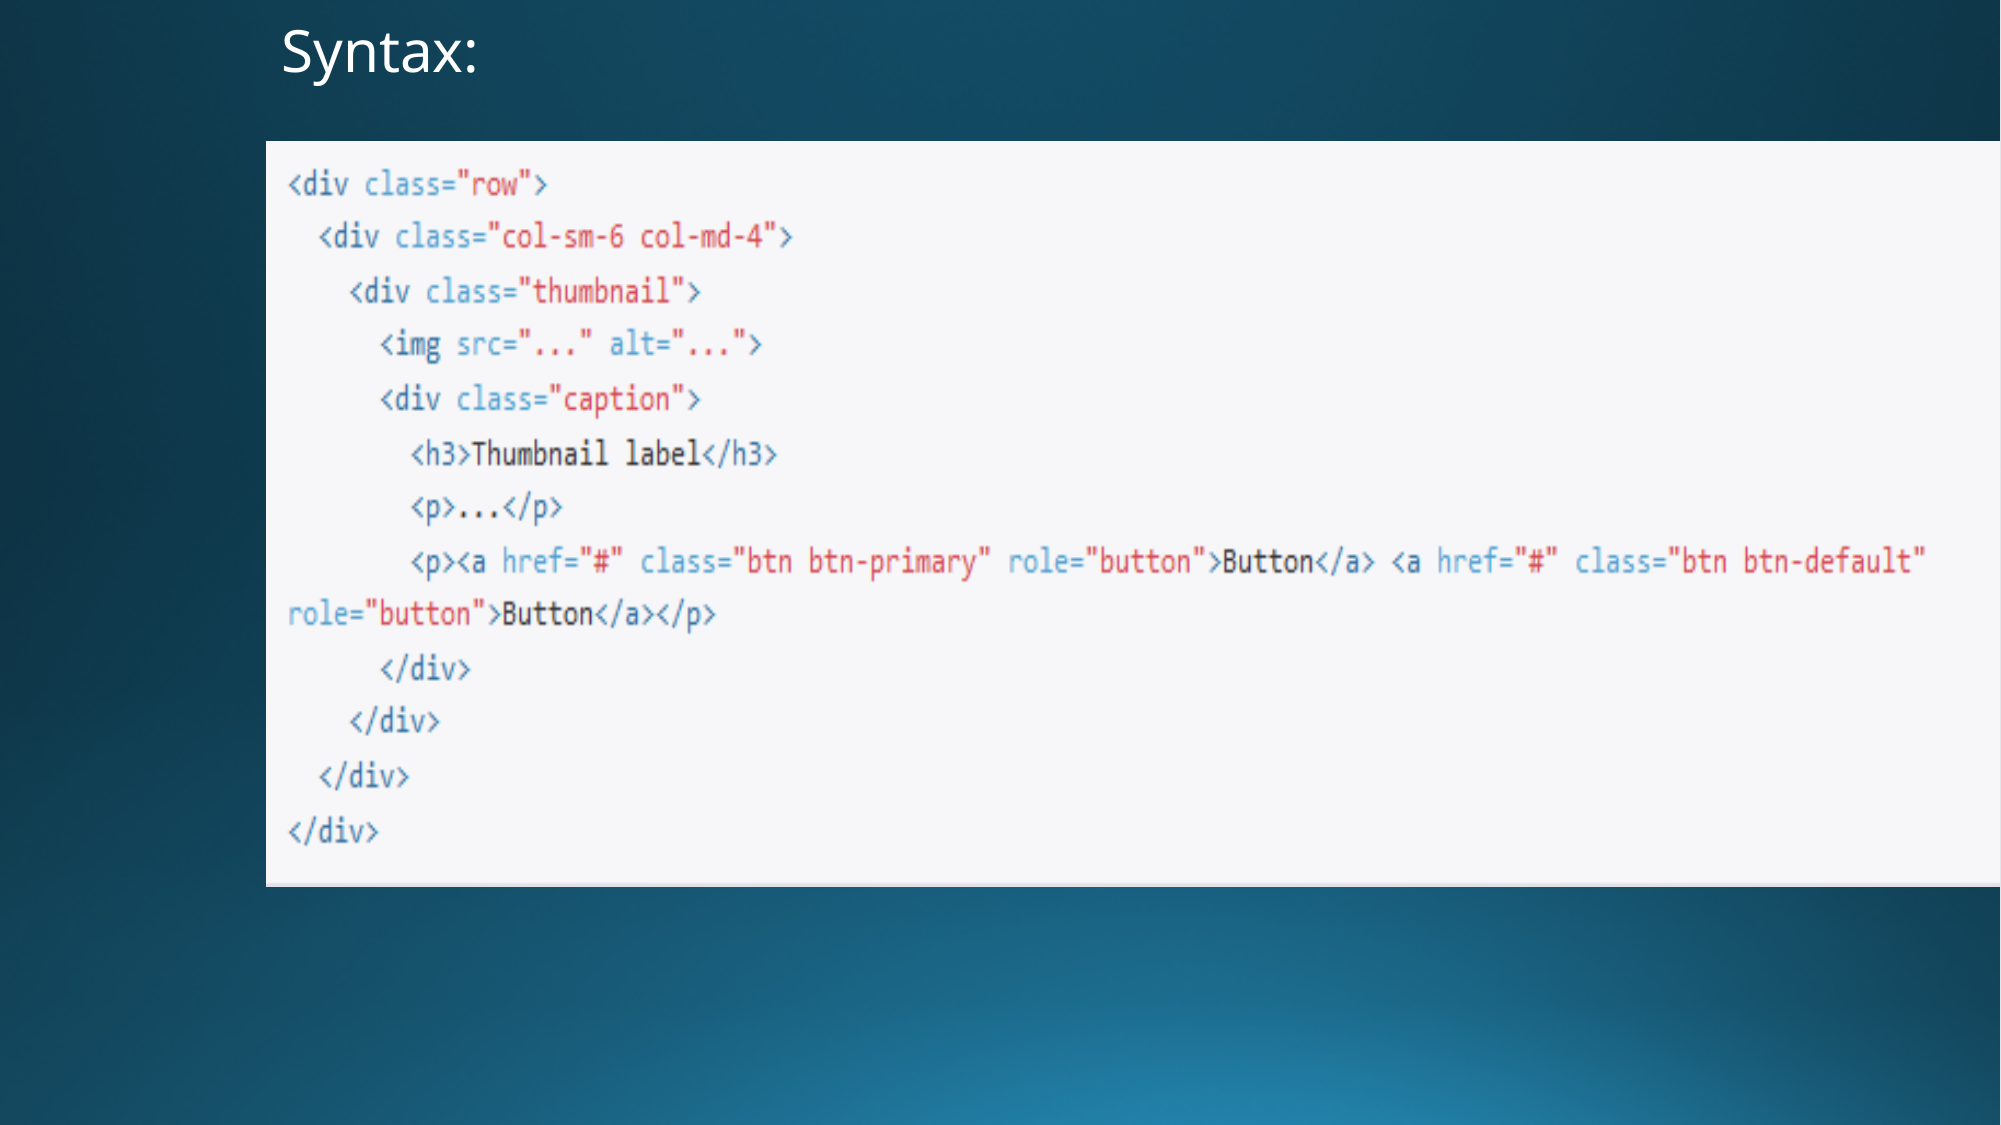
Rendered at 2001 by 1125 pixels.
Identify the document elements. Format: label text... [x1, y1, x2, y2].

title Syntax: [266, 17, 1729, 90]
picture [0, 0, 2001, 1125]
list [266, 141, 2000, 887]
